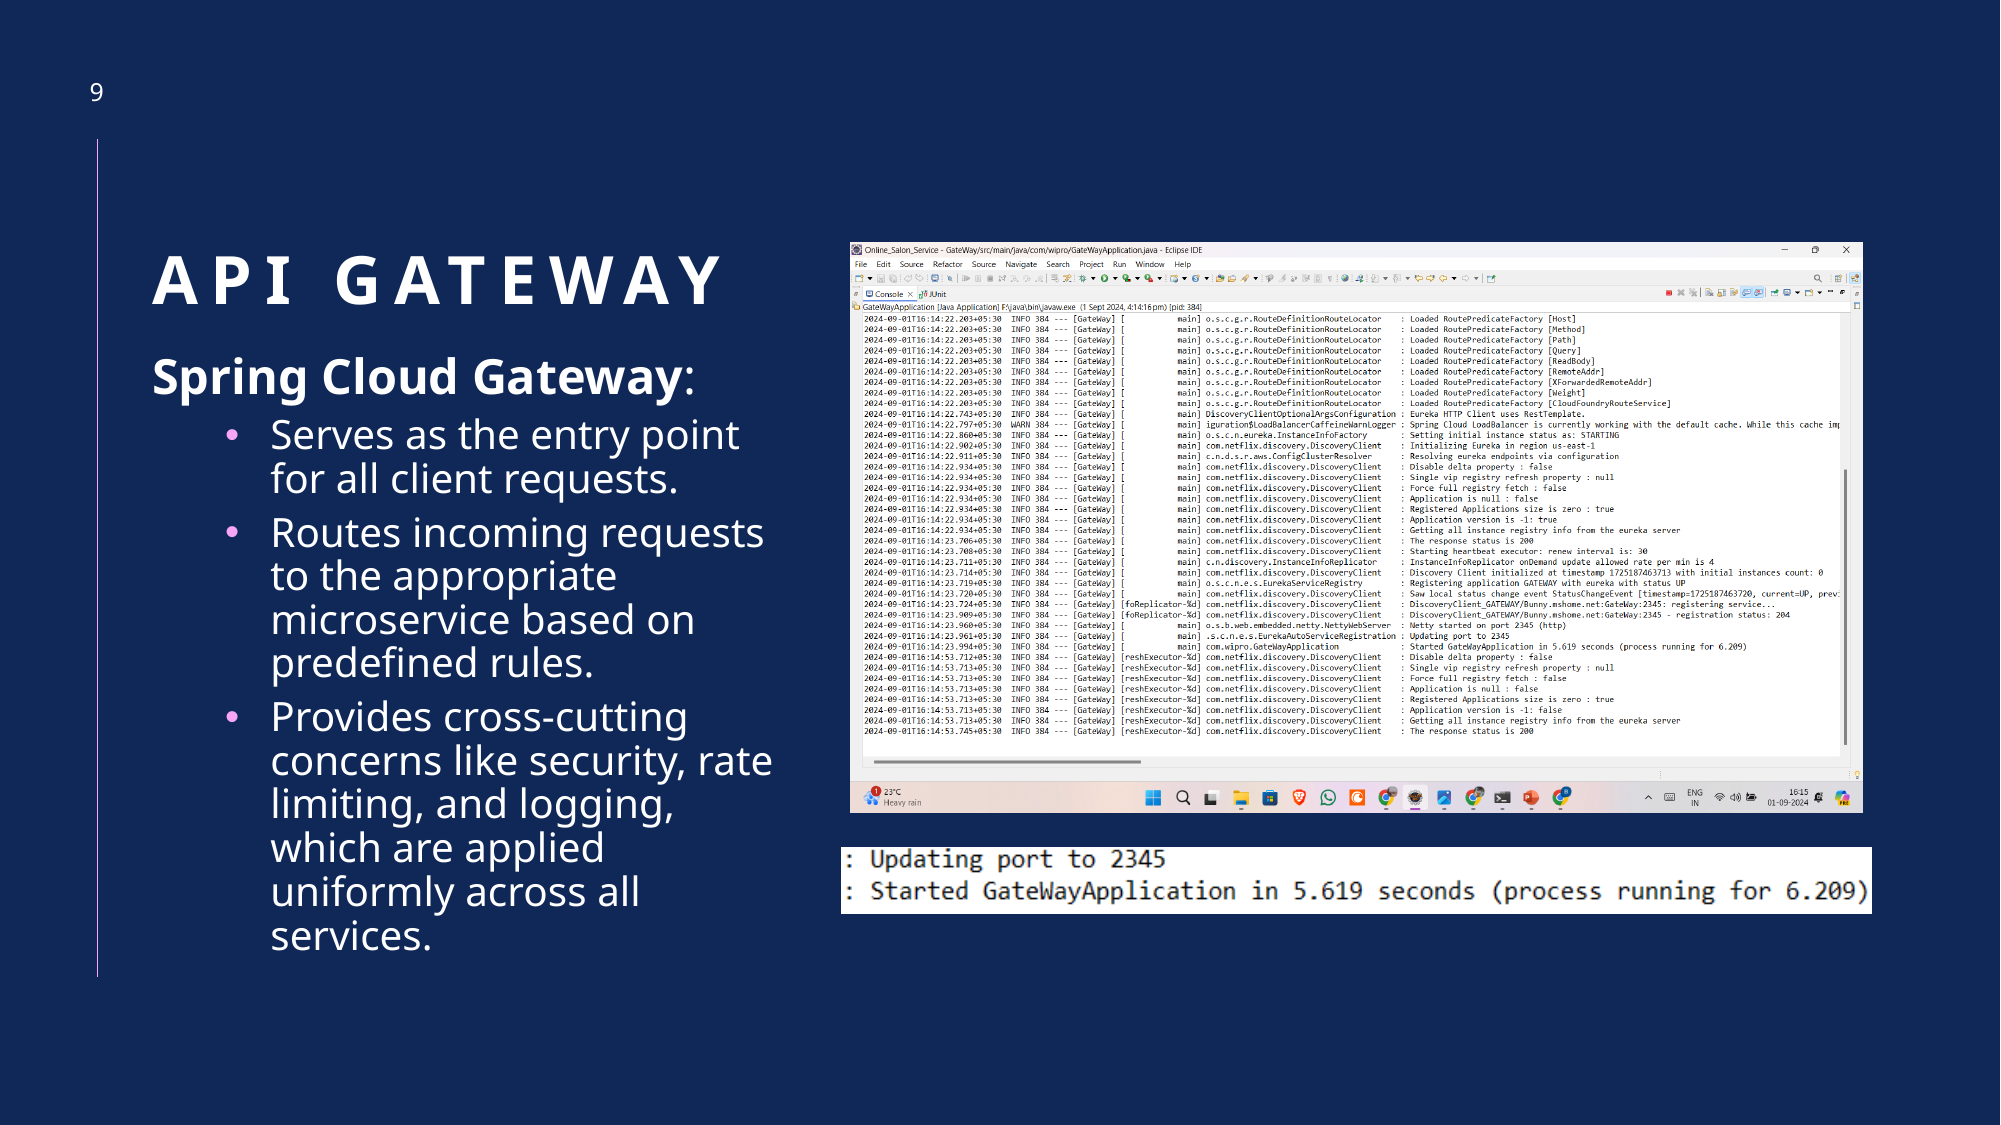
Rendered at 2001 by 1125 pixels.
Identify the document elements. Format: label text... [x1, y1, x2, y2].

picture [850, 242, 1863, 813]
title API Gateway [137, 63, 783, 327]
picture [841, 847, 1872, 914]
list Spring Cloud Gateway: Serves as the entry point for all client requests. Routes incoming requests to the appropriate microservice based on predefined rules. Provides cross-cutting concerns like security, rate limiting, and logging, which are applied uniformly across all services. [137, 345, 813, 971]
slide_number 9 [53, 67, 140, 119]
